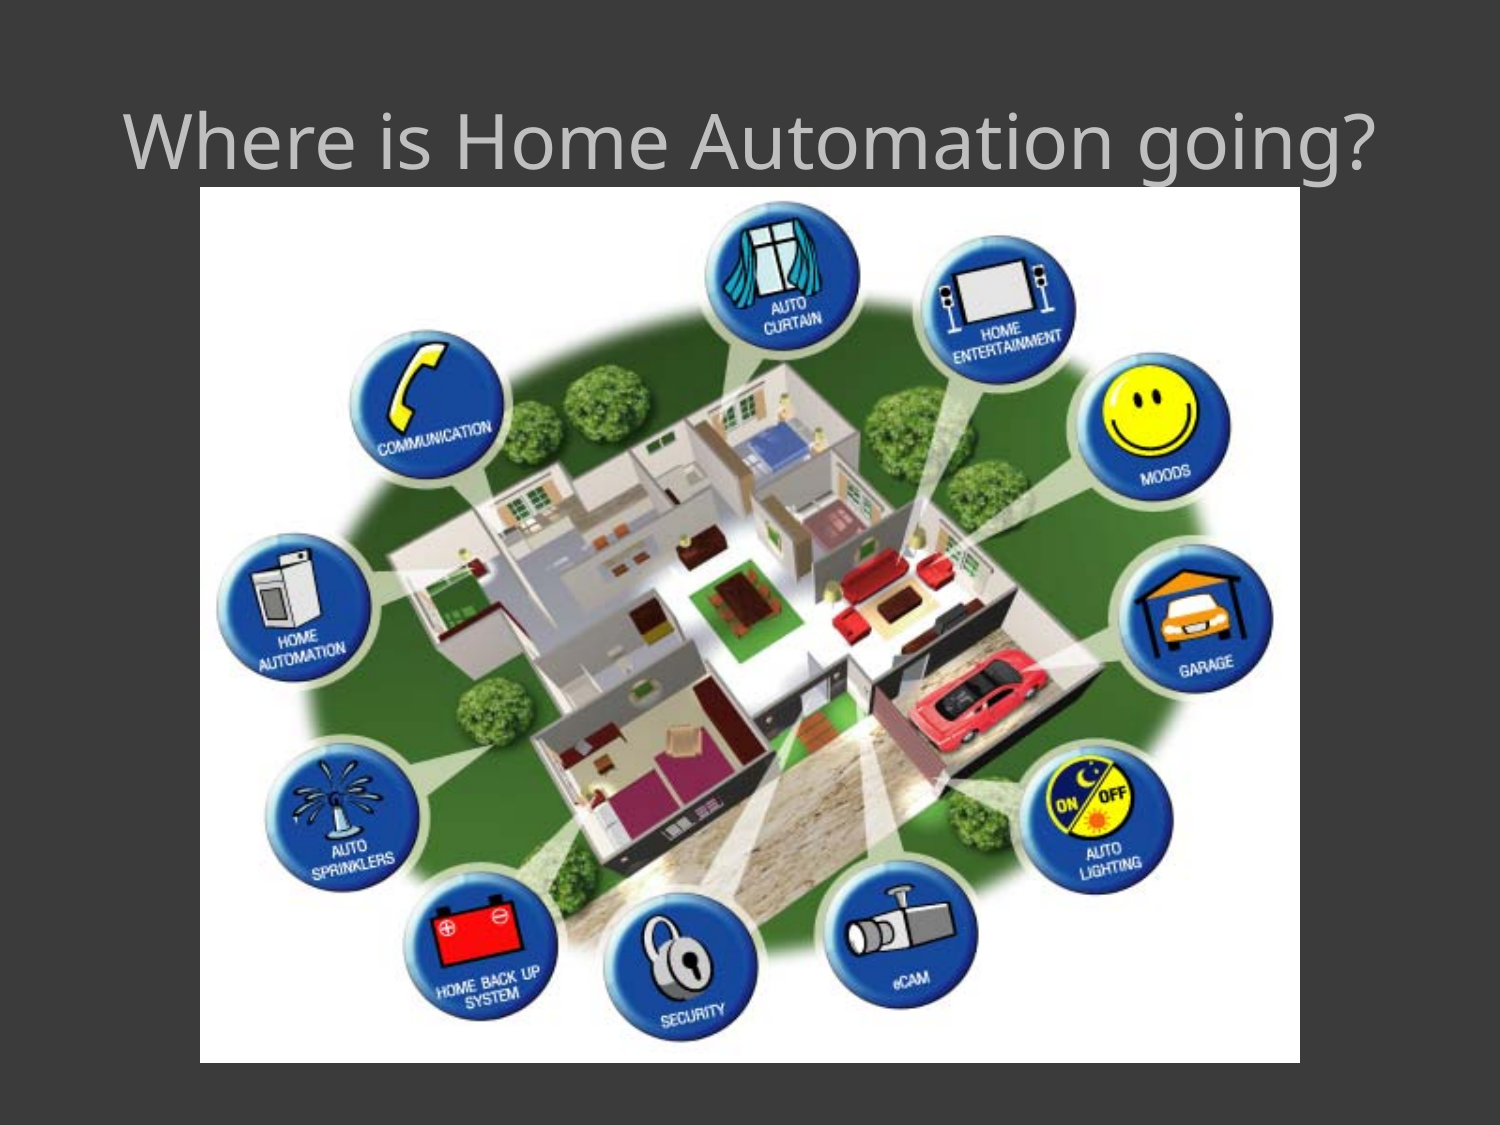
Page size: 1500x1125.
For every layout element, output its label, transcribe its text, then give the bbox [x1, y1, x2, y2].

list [199, 187, 1301, 1063]
title Where is Home Automation going? [74, 44, 1426, 233]
